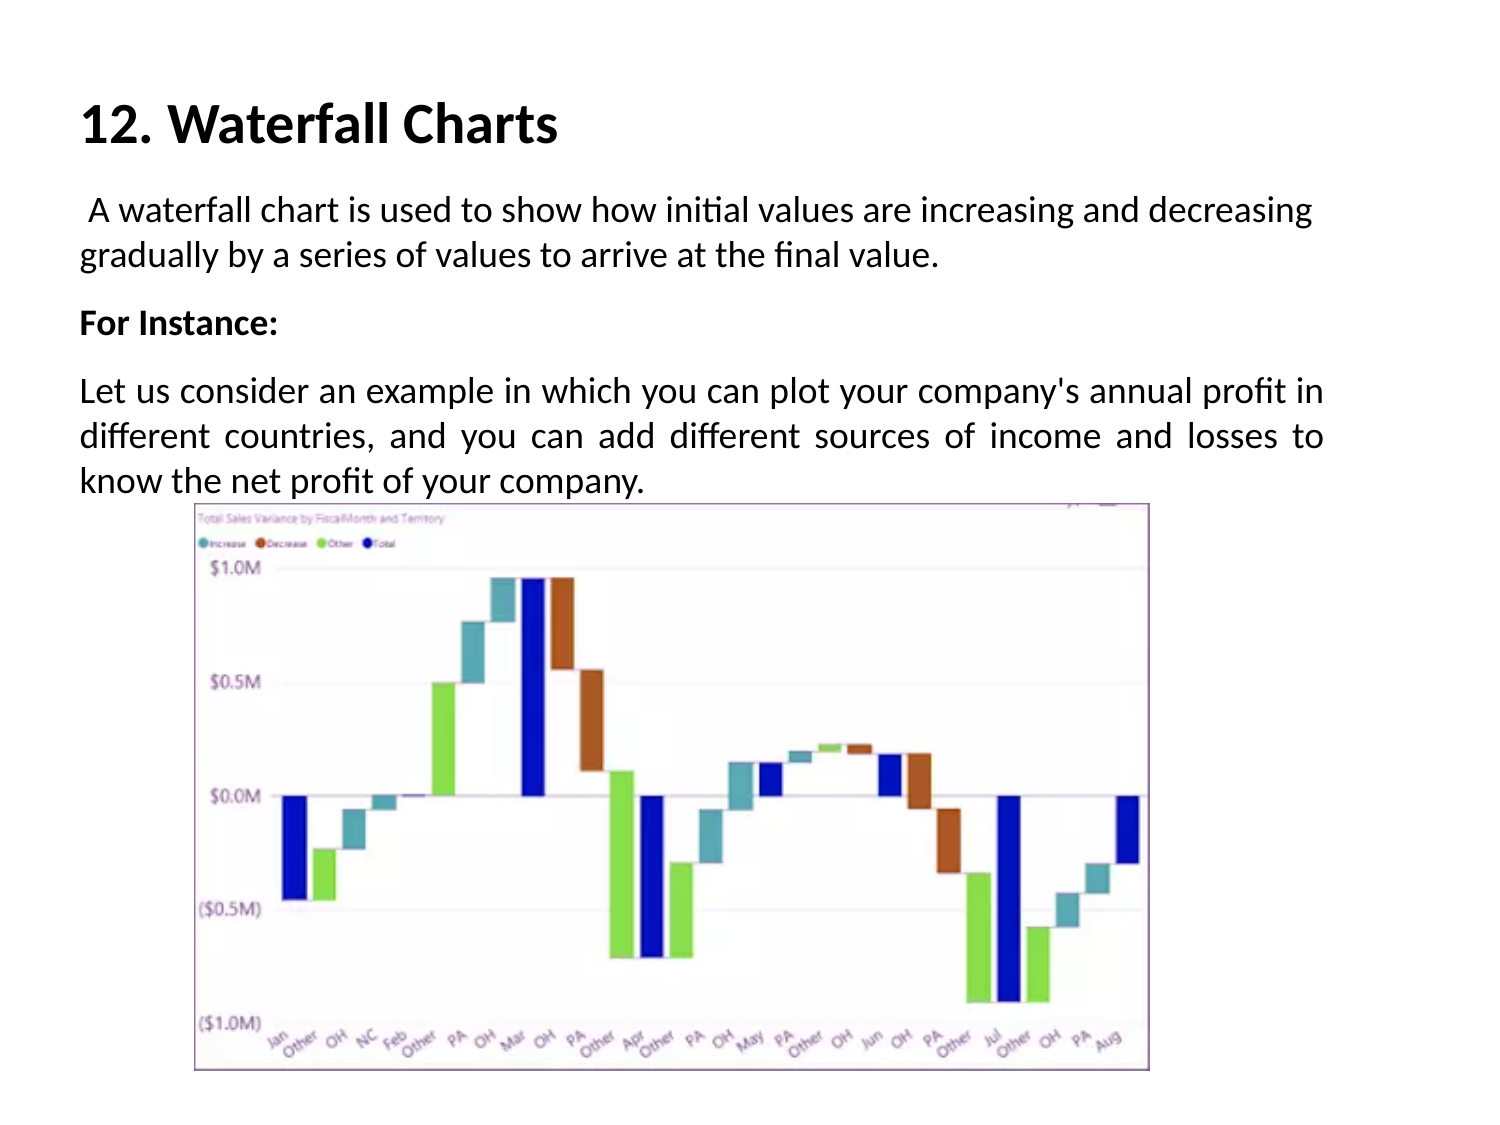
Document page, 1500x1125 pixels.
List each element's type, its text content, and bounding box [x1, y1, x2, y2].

text_box 12. Waterfall Charts A waterfall chart is used to show how initial values are increasing and decreasing gradually by a series of values to arrive at the final value. [64, 78, 1424, 283]
picture [194, 503, 1150, 1071]
text_box For Instance: Let us consider an example in which you can plot your company's annual profit in different countries, and you can add different sources of income and losses to know the net profit of your company. [64, 290, 1341, 508]
